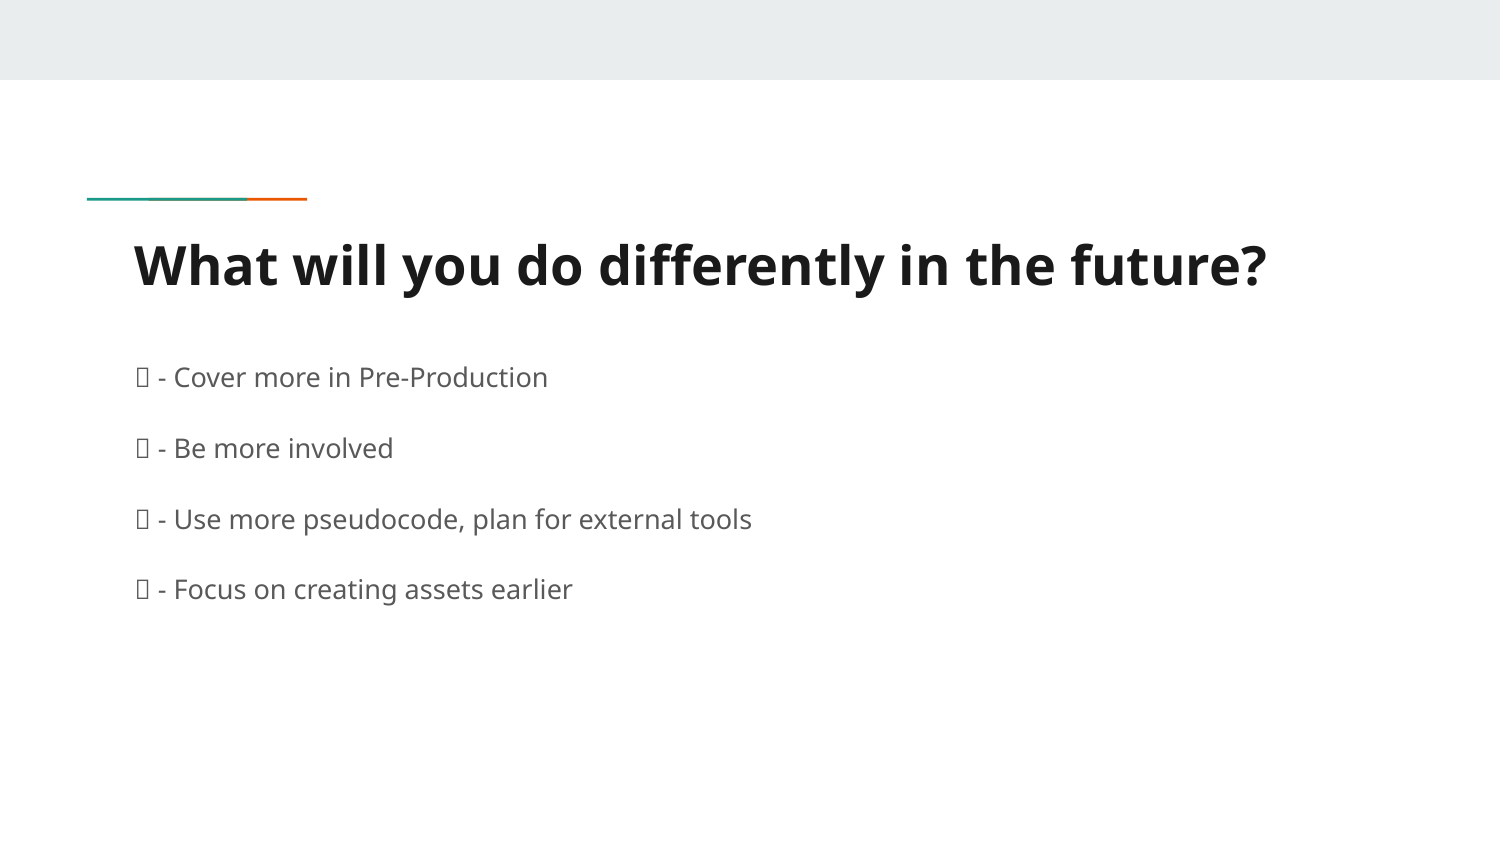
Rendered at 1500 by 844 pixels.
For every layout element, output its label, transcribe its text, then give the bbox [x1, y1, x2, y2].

list 📓 - Cover more in Pre-Production 🤝 - Be more involved 📝 - Use more pseudocode, plan for external tools 🎶 - Focus on creating assets earlier [119, 341, 1381, 712]
title What will you do differently in the future? [119, 216, 1381, 305]
